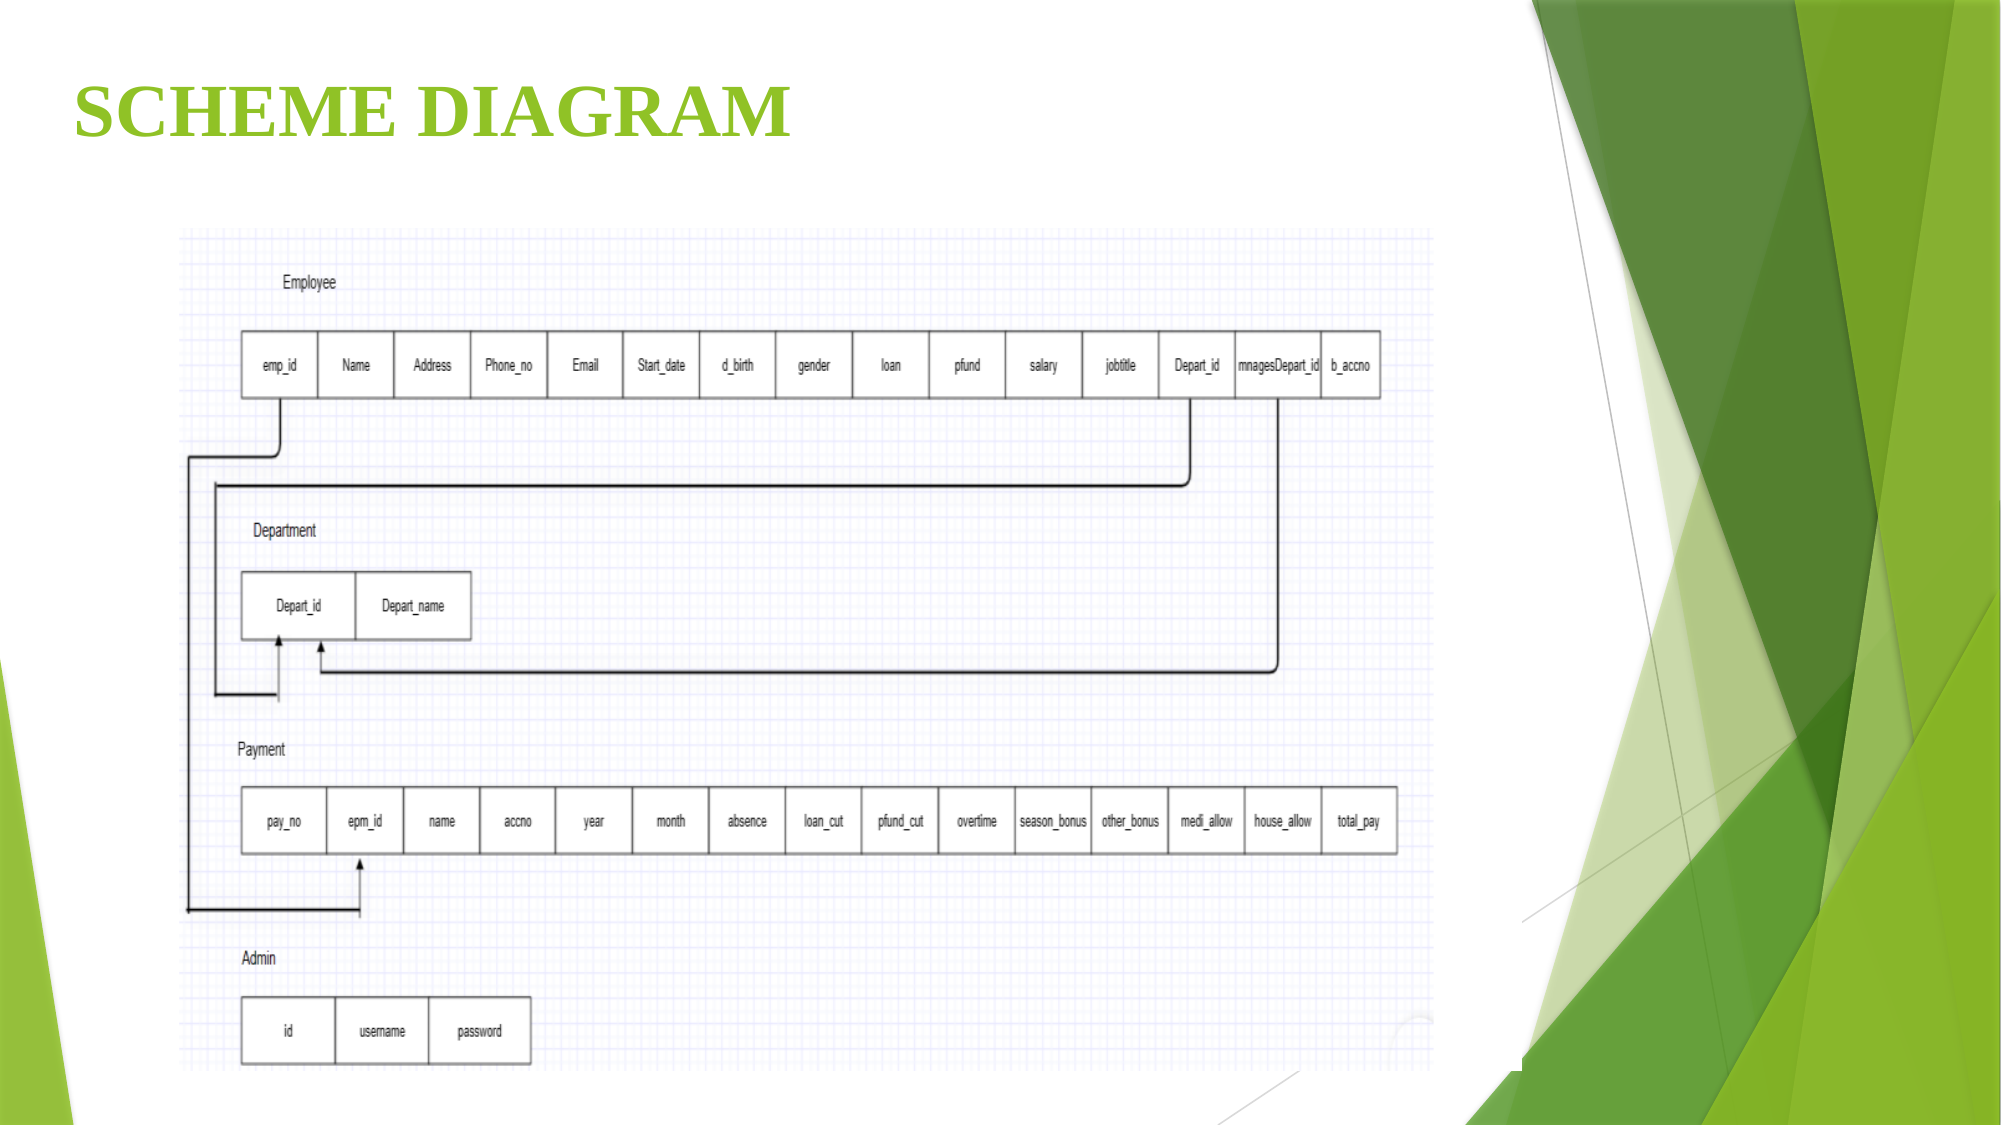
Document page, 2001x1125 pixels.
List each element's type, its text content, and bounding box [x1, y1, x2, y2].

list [85, 227, 1522, 1071]
title SCHEME DIAGRAM [0, 54, 1226, 272]
